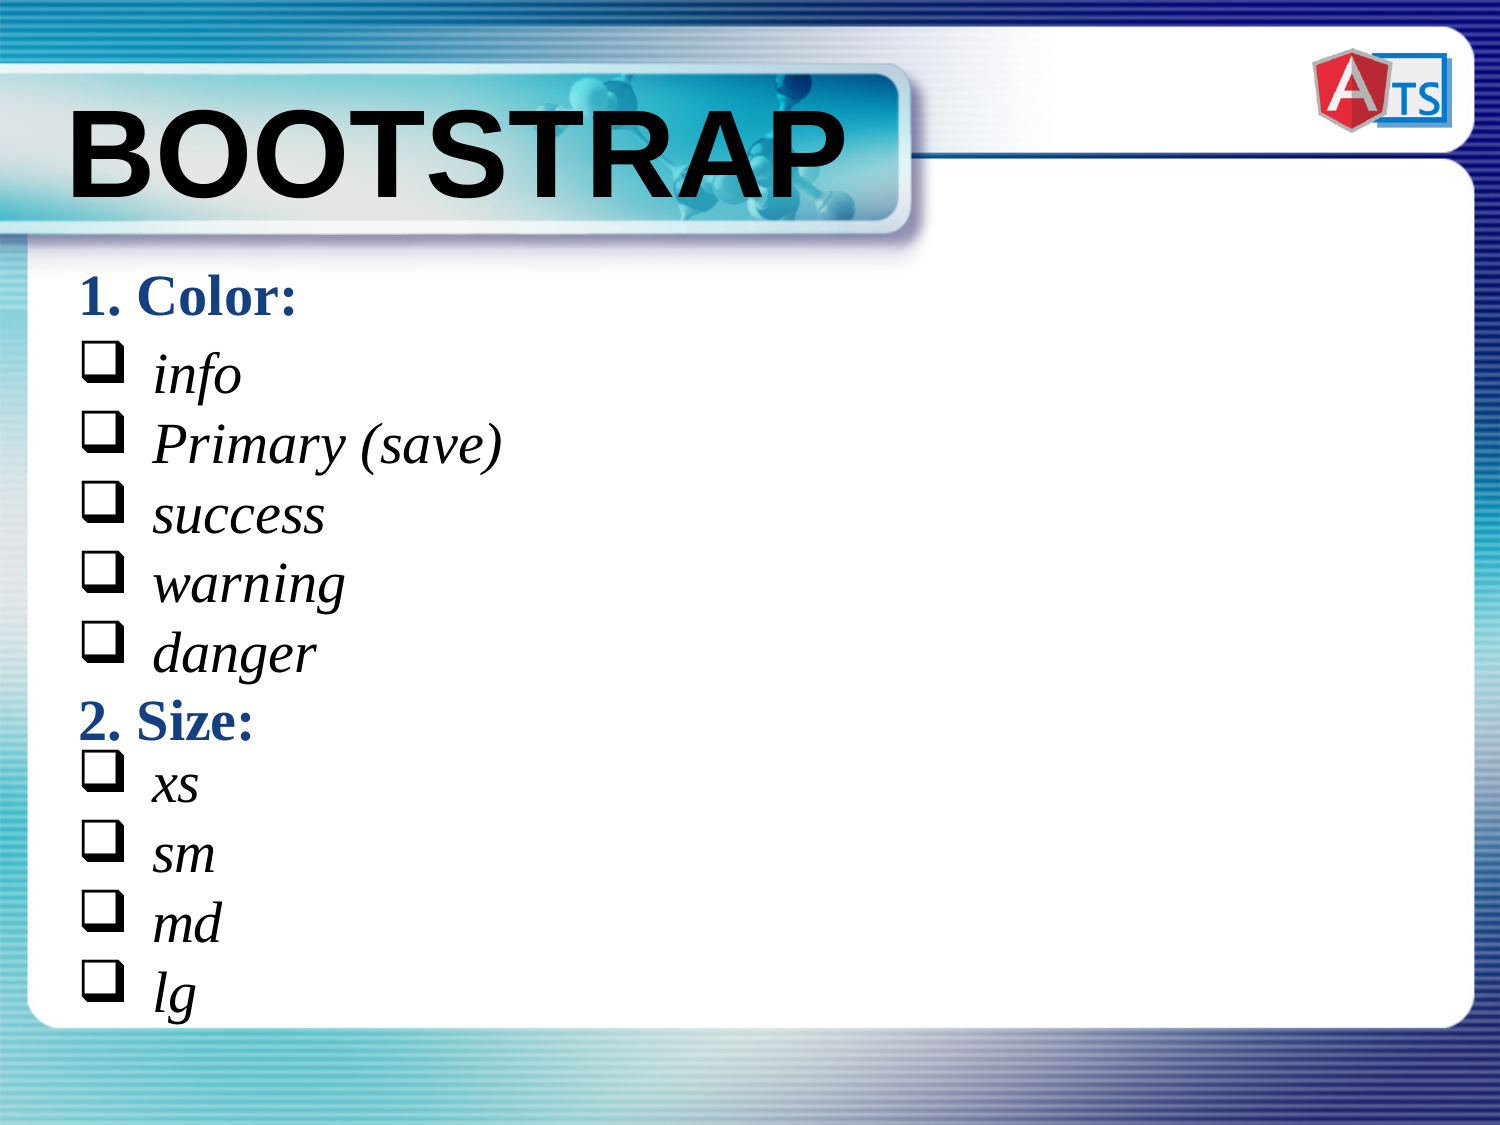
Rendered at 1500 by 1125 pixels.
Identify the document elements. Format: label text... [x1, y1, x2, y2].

text_box 1. Color: [63, 249, 314, 327]
picture [0, 0, 1500, 1125]
text_box xs sm md lg [62, 736, 1413, 1032]
text_box 2. Size: [63, 675, 272, 736]
text_box info Primary (save) success warning danger [62, 327, 1413, 692]
title Bootstrap [50, 75, 888, 220]
